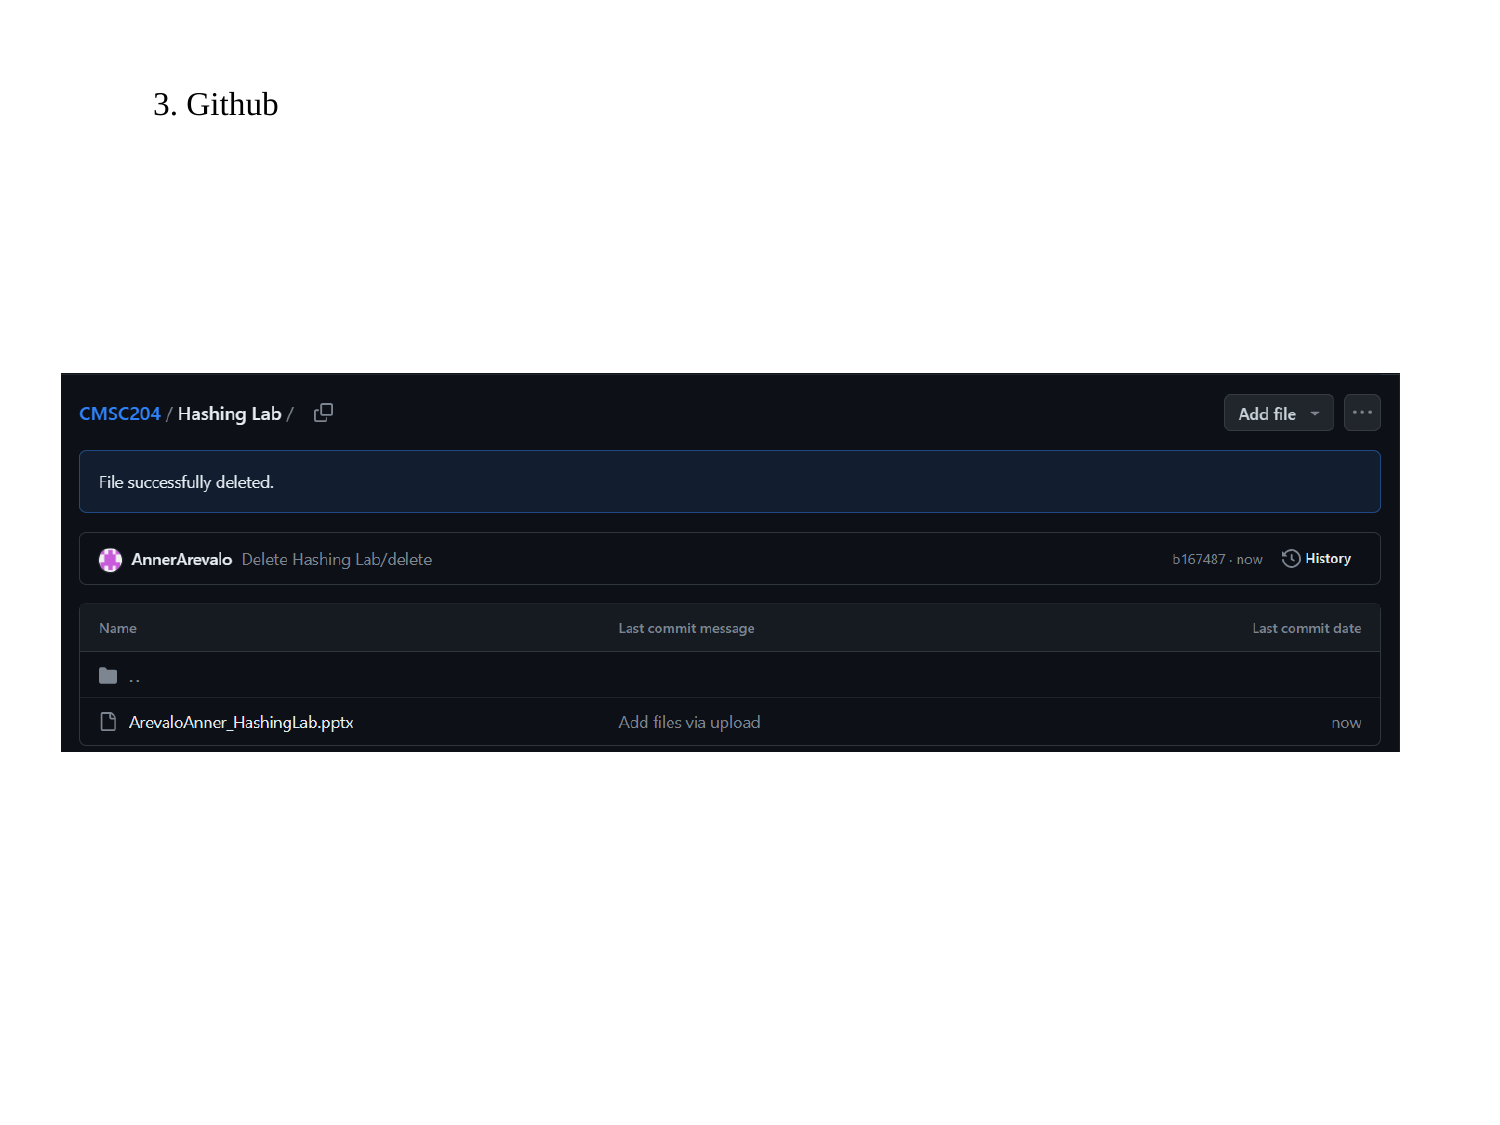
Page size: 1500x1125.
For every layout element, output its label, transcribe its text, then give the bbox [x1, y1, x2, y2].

picture [60, 372, 1401, 752]
text_box 3. Github [138, 74, 295, 130]
